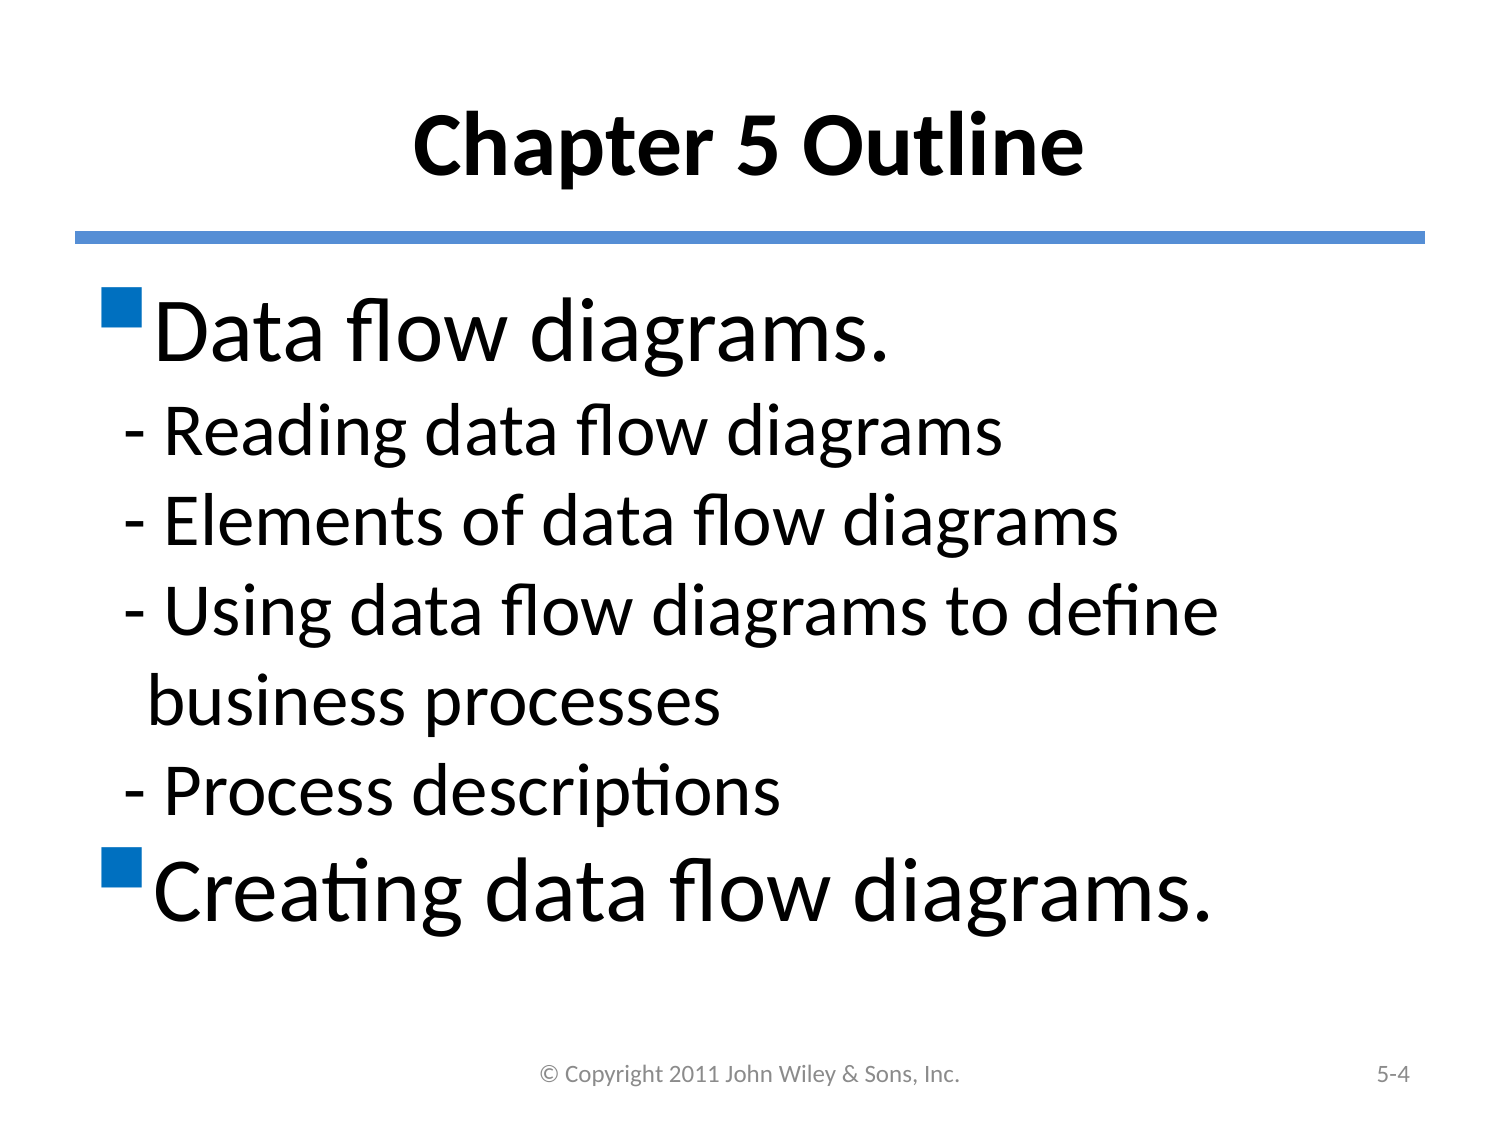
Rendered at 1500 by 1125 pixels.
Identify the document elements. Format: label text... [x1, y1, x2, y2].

title Chapter 5 Outline [74, 44, 1426, 233]
footer © Copyright 2011 John Wiley & Sons, Inc. [512, 1042, 988, 1103]
list Data flow diagrams. - Reading data flow diagrams - Elements of data flow diagrams - Using data flow diagrams to define business processes - Process descriptions Creating data flow diagrams. [74, 262, 1426, 1006]
slide_number 5-3 [1074, 1042, 1425, 1103]
